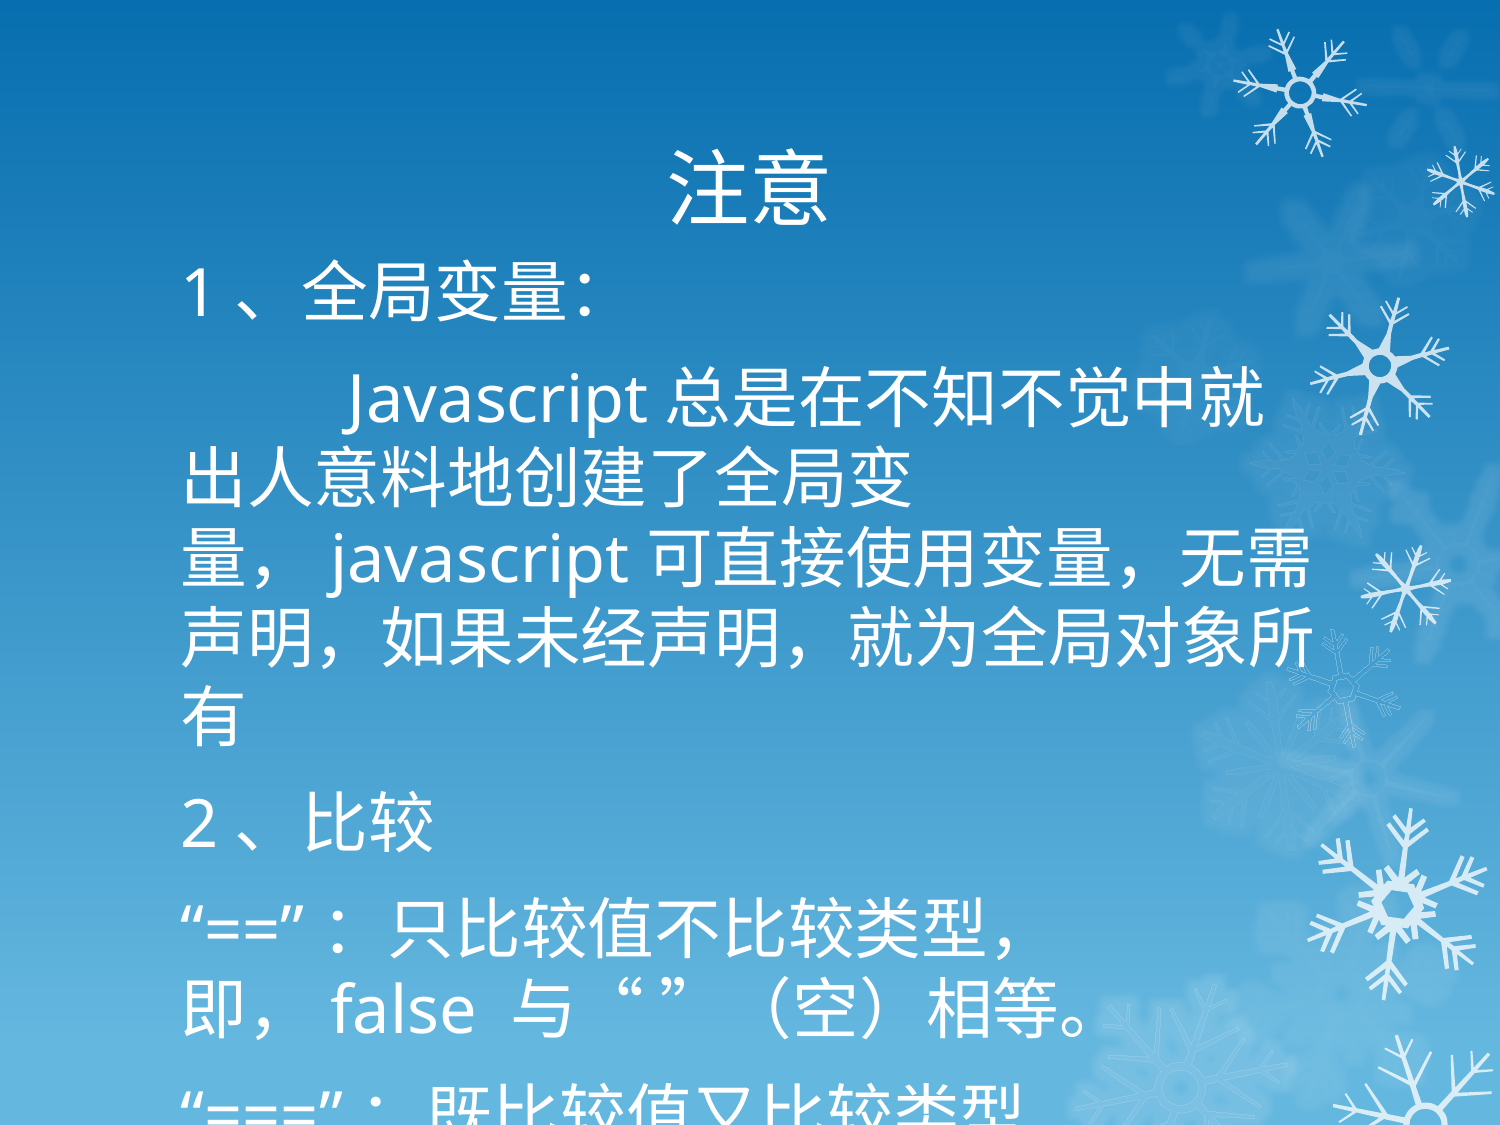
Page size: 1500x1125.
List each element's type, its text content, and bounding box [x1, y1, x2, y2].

title 注意 [165, 110, 1335, 263]
list 1、全局变量： Javascript总是在不知不觉中就出人意料地创建了全局变量，javascript可直接使用变量，无需声明，如果未经声明，就为全局对象所有 2、比较 “==”：只比较值不比较类型，即，false 与“ ”（空）相等。 “===”：既比较值又比较类型 [165, 296, 1335, 1106]
